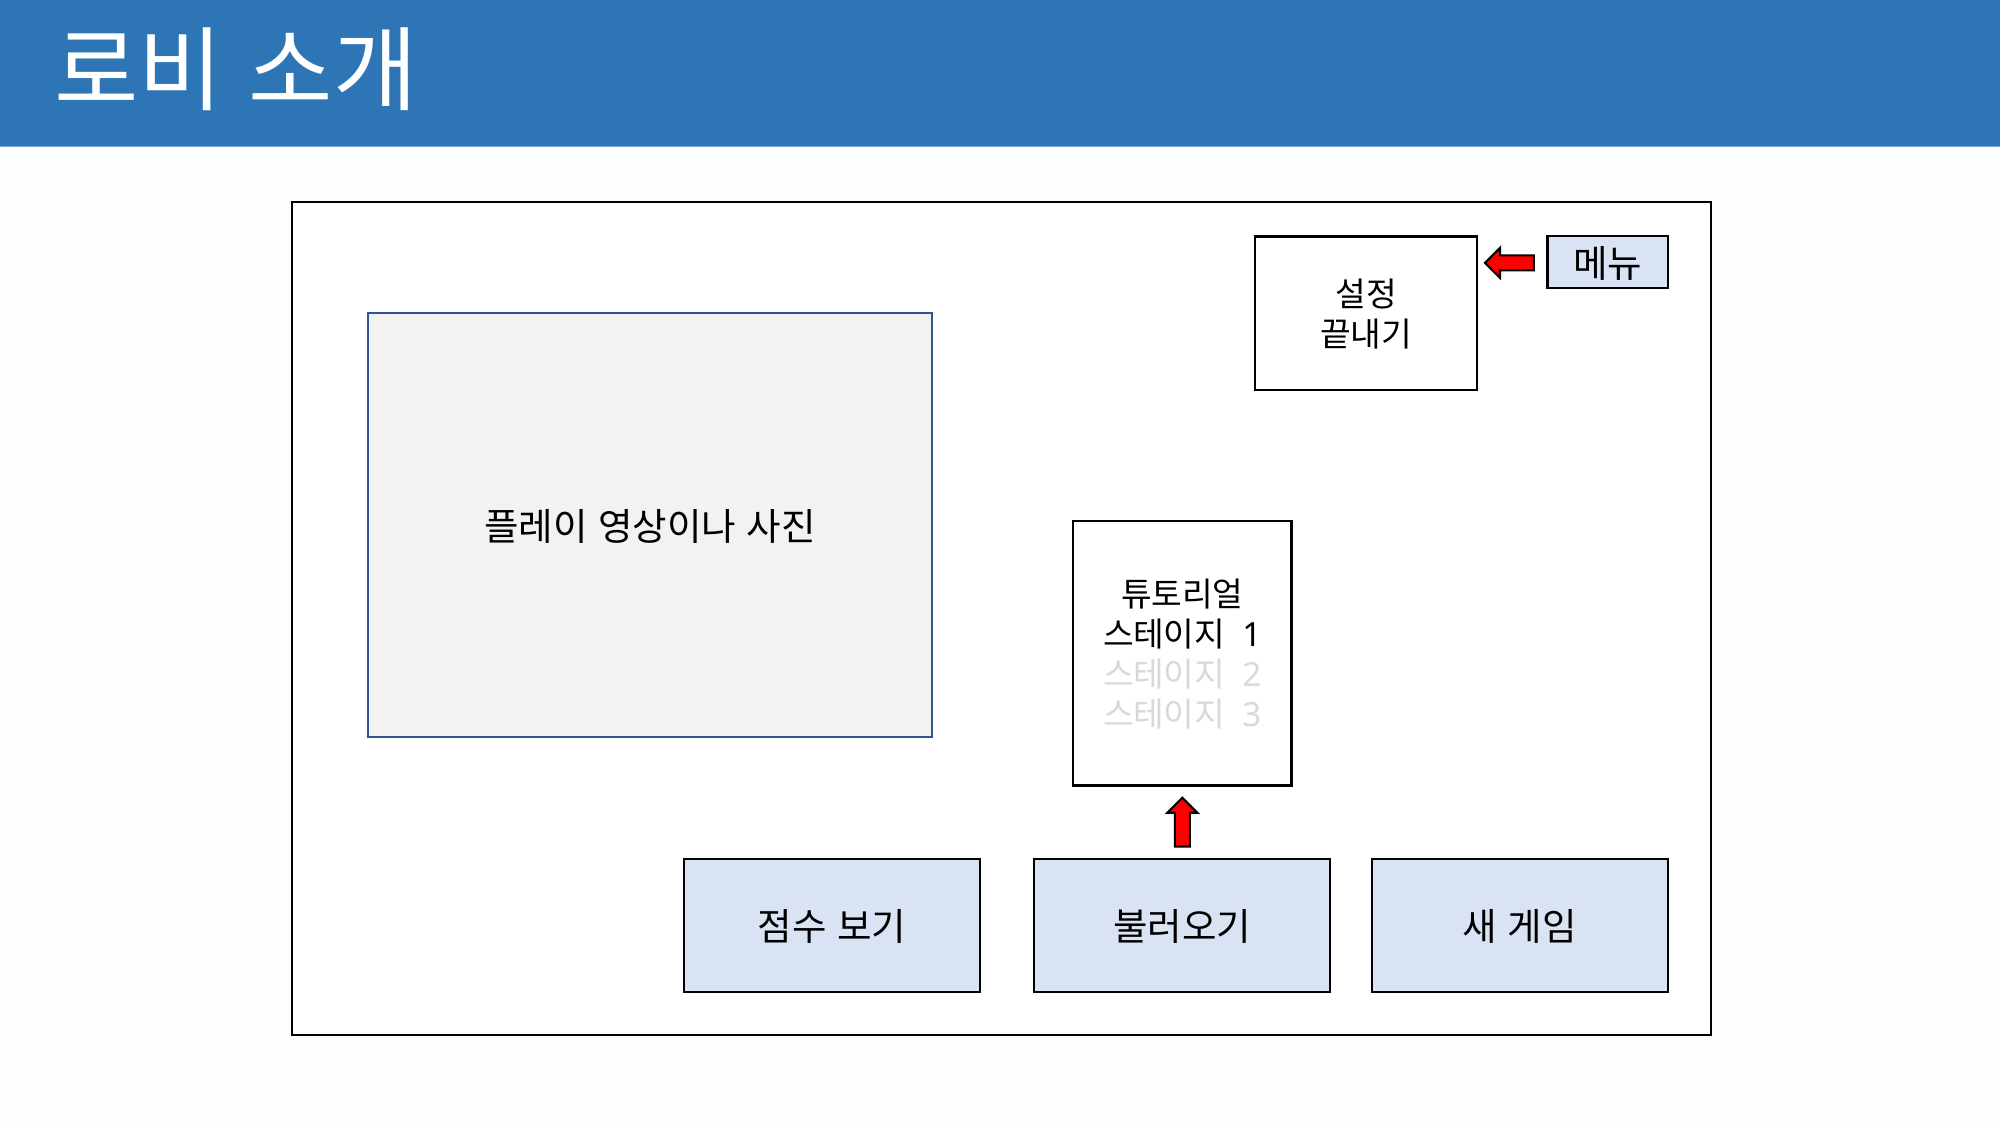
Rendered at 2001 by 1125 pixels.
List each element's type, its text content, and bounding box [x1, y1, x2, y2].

text_box 새 게임 [1371, 858, 1669, 993]
text_box [291, 201, 1712, 1036]
text_box 불러오기 [1033, 858, 1331, 993]
text_box 튜토리얼 스테이지 1 스테이지 2 스테이지 3 [1072, 520, 1293, 787]
text_box 플레이 영상이나 사진 [367, 312, 933, 738]
text_box [1483, 245, 1535, 281]
title 로비 소개 [39, 0, 1765, 147]
text_box [1164, 796, 1200, 848]
text_box 메뉴 [1546, 235, 1669, 289]
text_box 설정 끝내기 [1254, 235, 1478, 391]
text_box 점수 보기 [683, 858, 981, 993]
